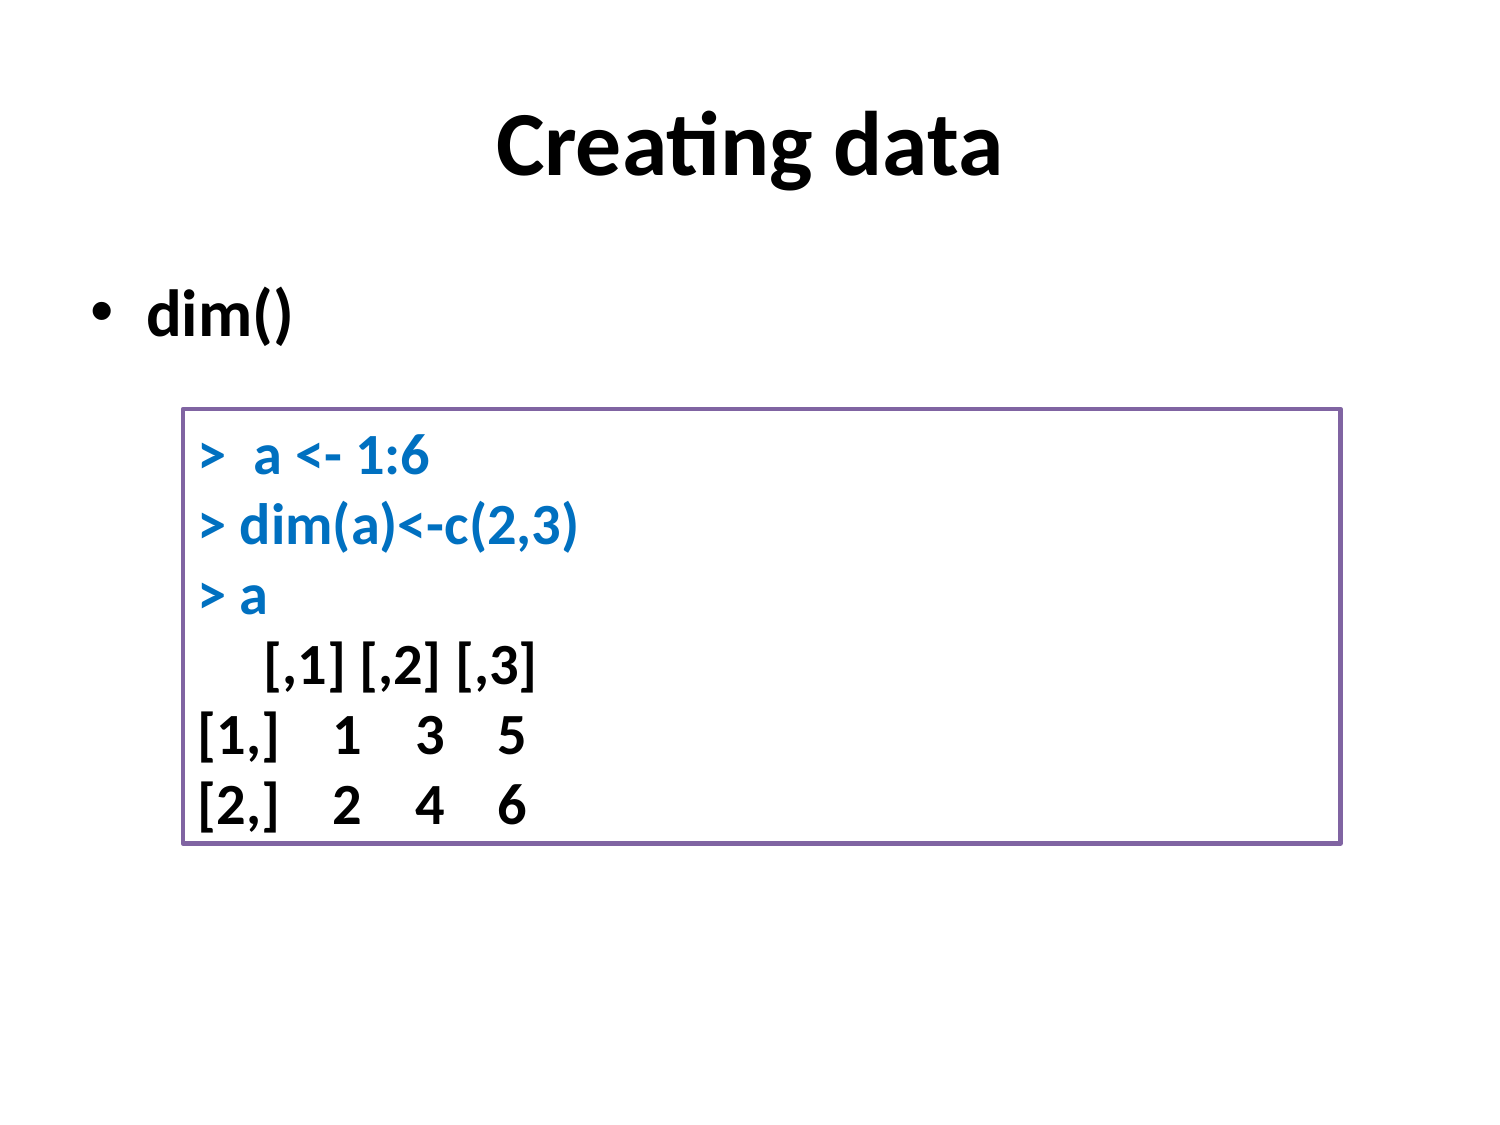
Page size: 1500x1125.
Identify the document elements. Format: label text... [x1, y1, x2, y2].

text_box > a <- 1:6 > dim(a)<-c(2,3) > a [,1] [,2] [,3] [1,] 1 3 5 [2,] 2 4 6 [181, 407, 1343, 846]
title Creating data [75, 45, 1425, 233]
list dim() [75, 262, 1425, 1005]
